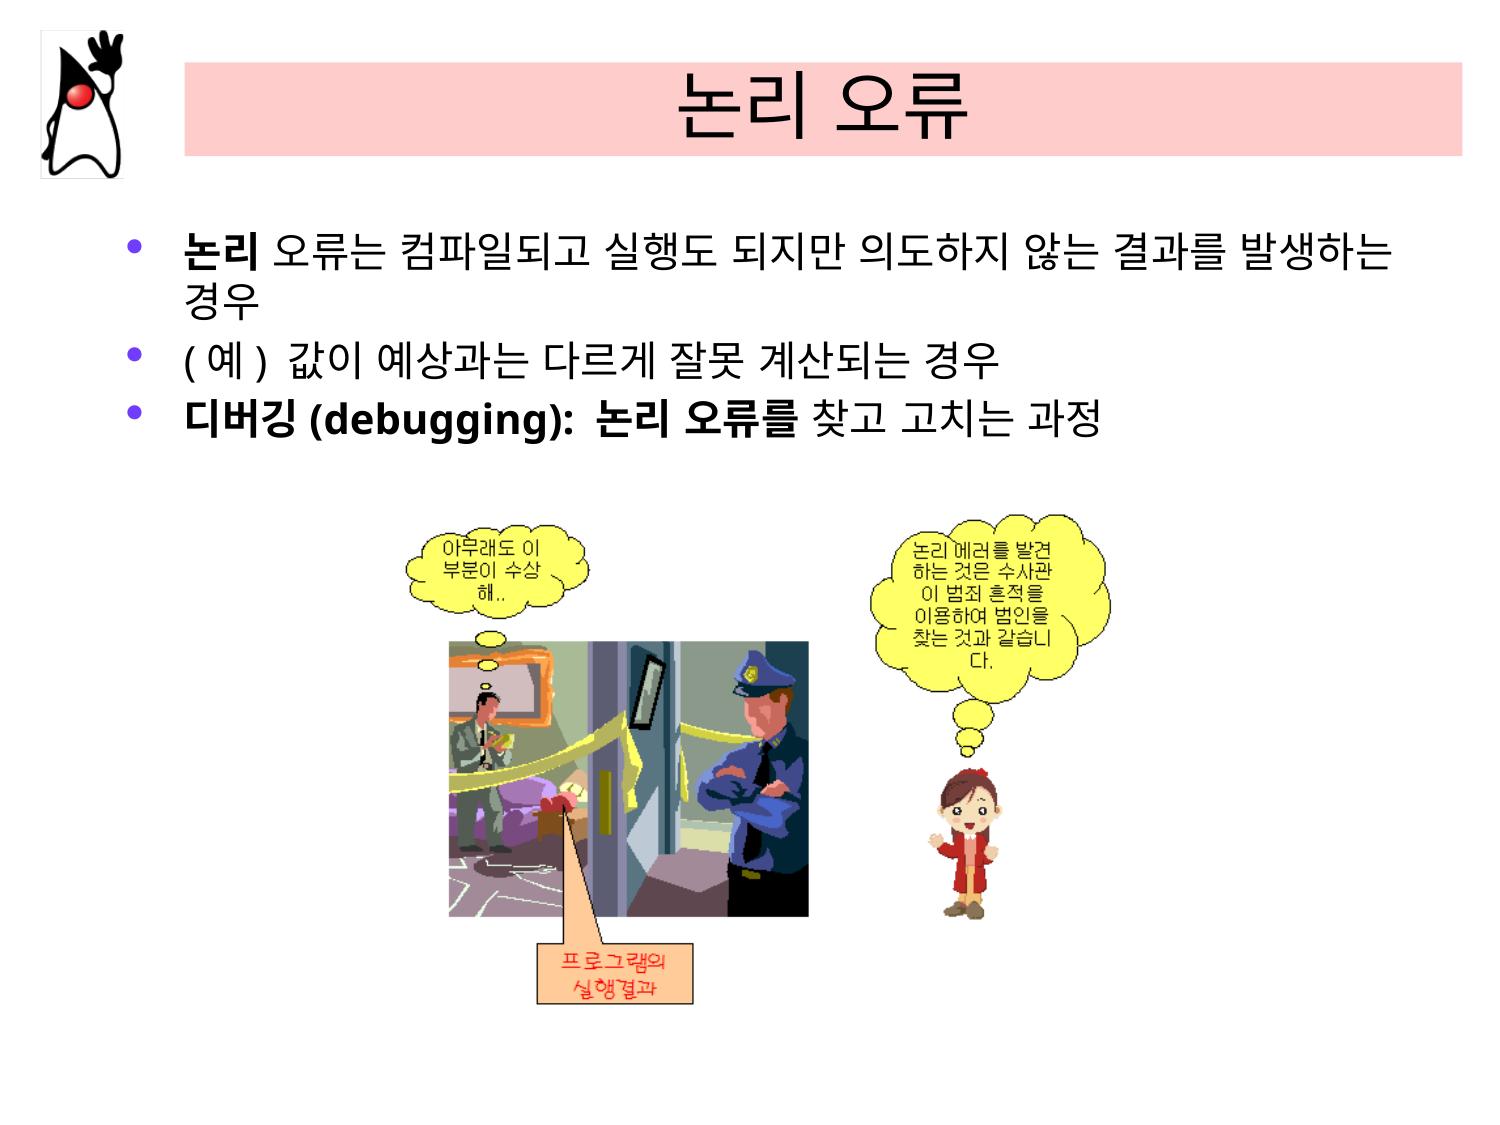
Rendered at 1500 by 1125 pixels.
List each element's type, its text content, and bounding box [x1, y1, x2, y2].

picture [385, 499, 1115, 1020]
title 논리 오류 [184, 62, 1463, 157]
picture [39, 30, 124, 179]
list 논리 오류는 컴파일되고 실행도 되지만 의도하지 않는 결과를 발생하는 경우 (예) 값이 예상과는 다르게 잘못 계산되는 경우 디버깅(debugging): 논리 오류를 찾고 고치는 과정 [112, 218, 1460, 901]
